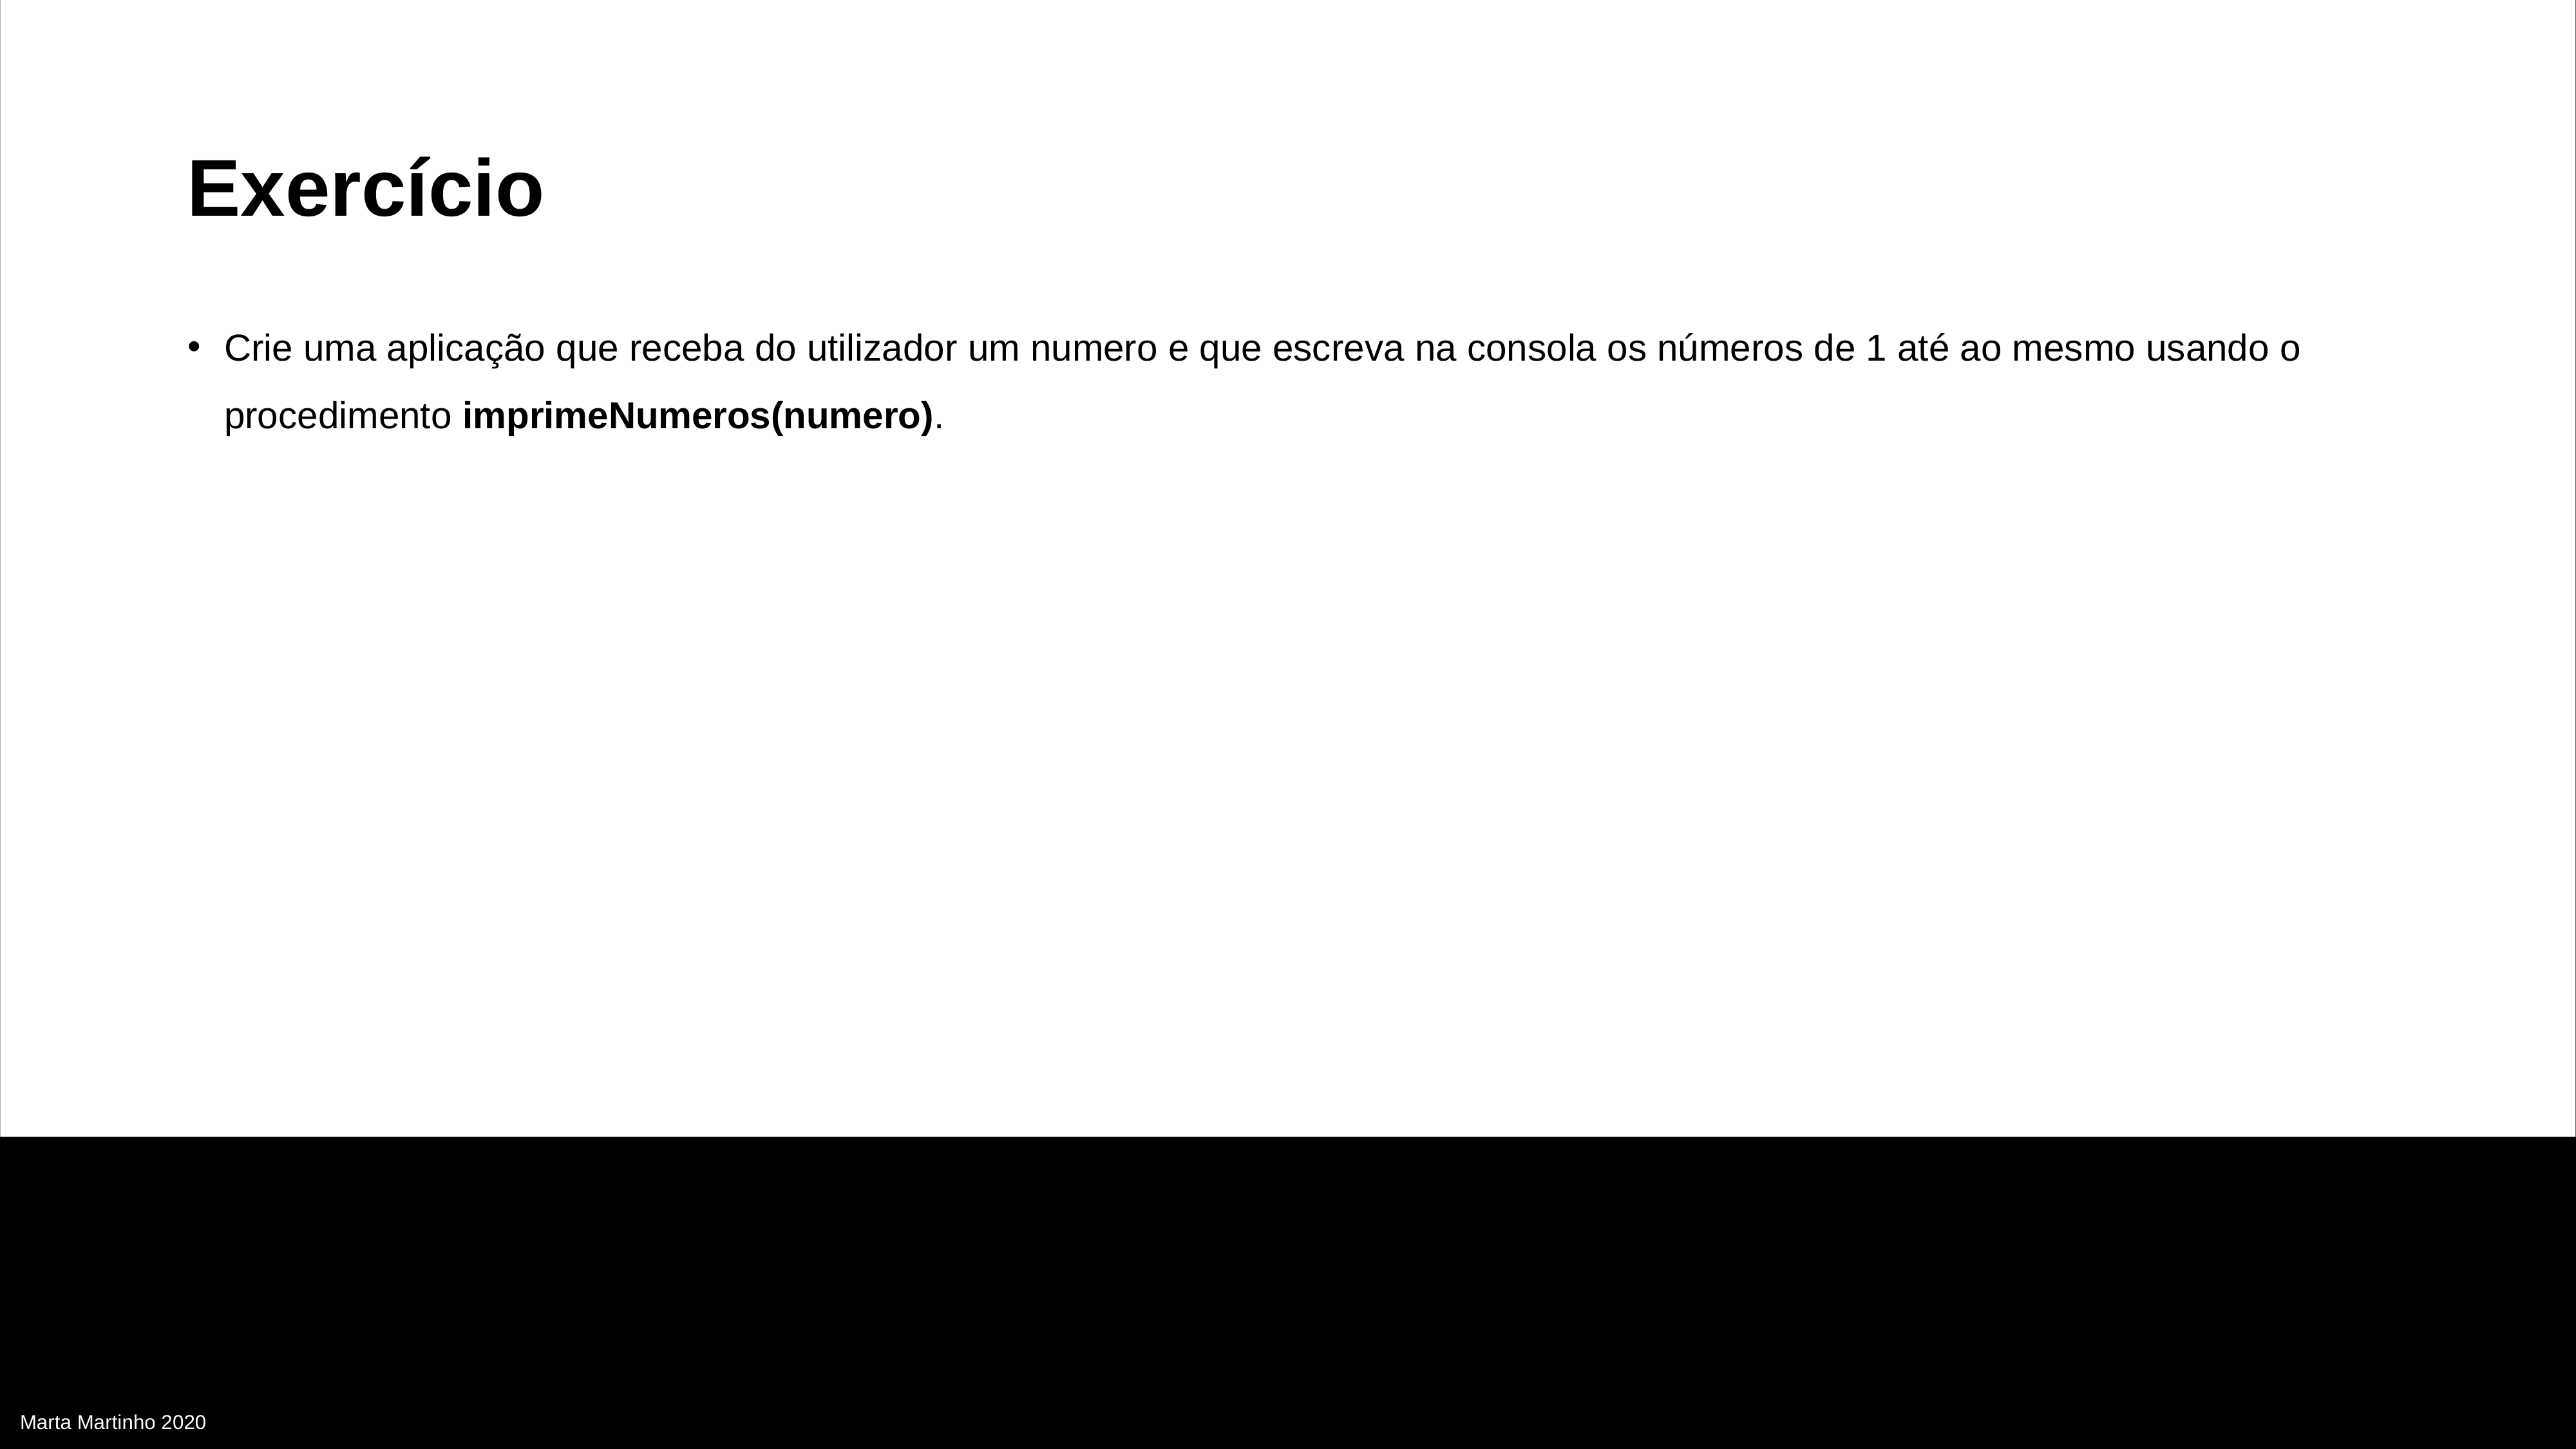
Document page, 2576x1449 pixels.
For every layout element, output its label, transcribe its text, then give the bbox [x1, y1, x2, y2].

text_box Exercício [182, 130, 1585, 237]
text_box [0, 0, 2576, 1137]
text_box Crie uma aplicação que receba do utilizador um numero e que escreva na consola os números de 1 até ao mesmo usando o procedimento imprimeNumeros(numero). [183, 296, 2362, 609]
text_box Marta Martinho 2020 [14, 1406, 213, 1439]
